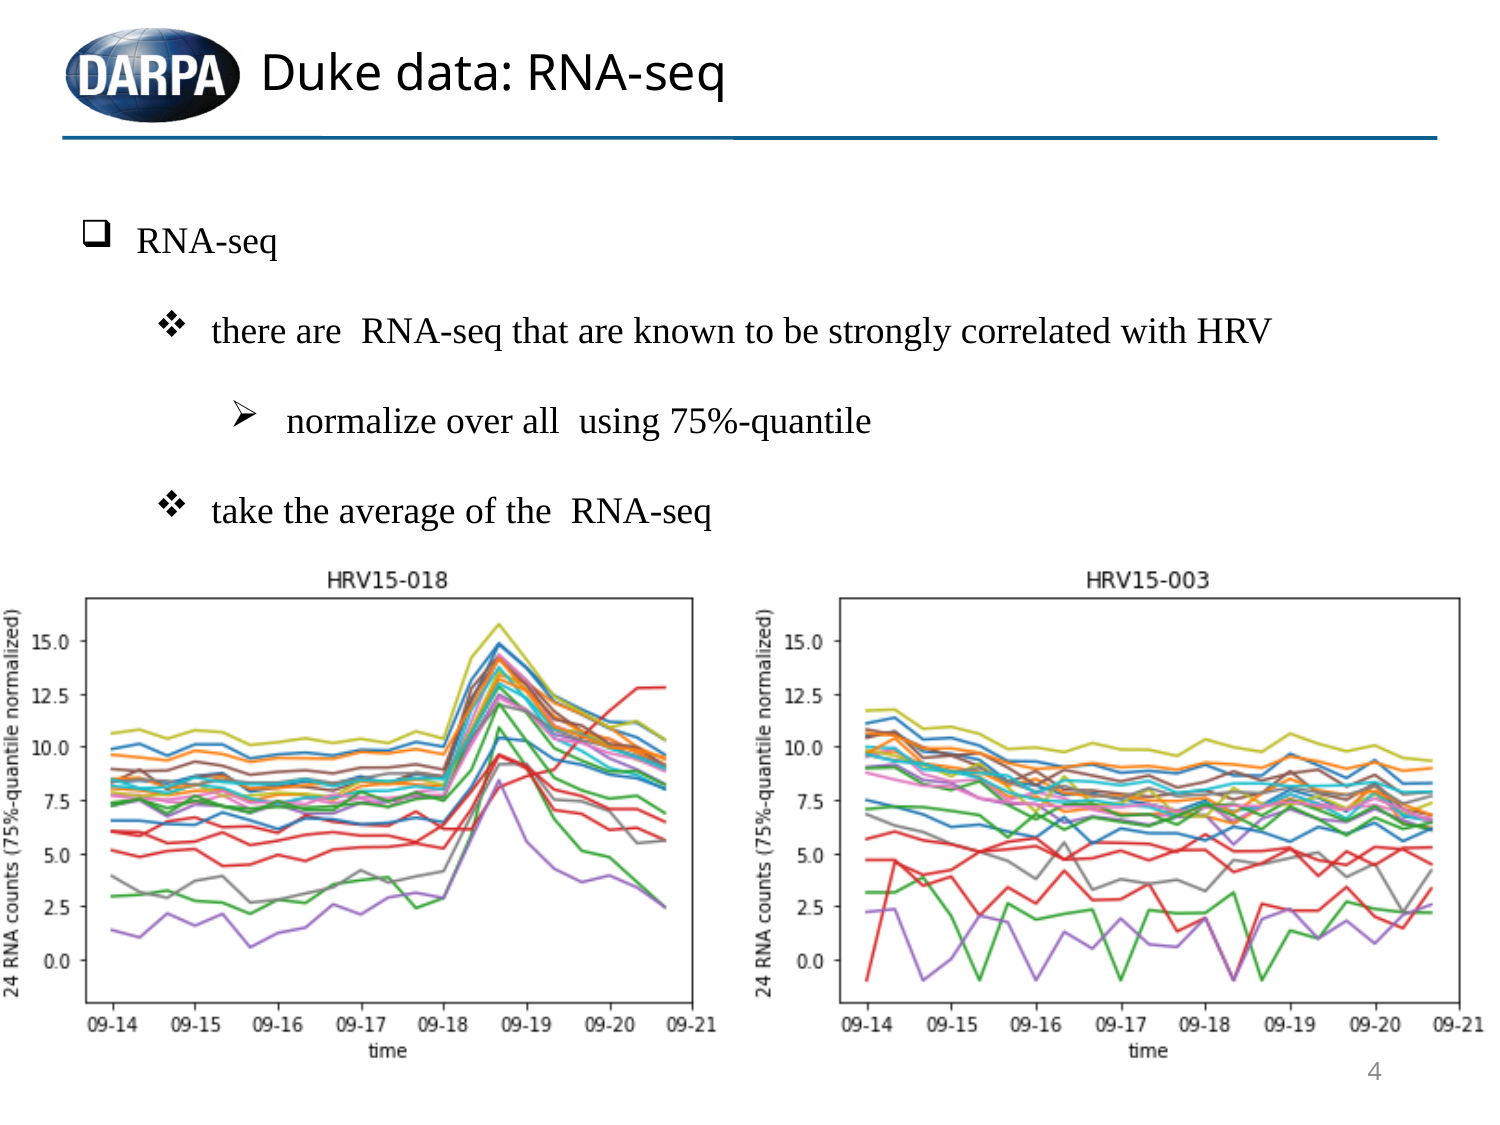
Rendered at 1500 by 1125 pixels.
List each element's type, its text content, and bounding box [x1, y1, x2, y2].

picture [63, 21, 242, 129]
picture [745, 557, 1500, 1073]
slide_number 4 [1059, 1073, 1397, 1103]
picture [0, 557, 732, 1073]
text_box Duke data: RNA-seq [245, 19, 1451, 121]
